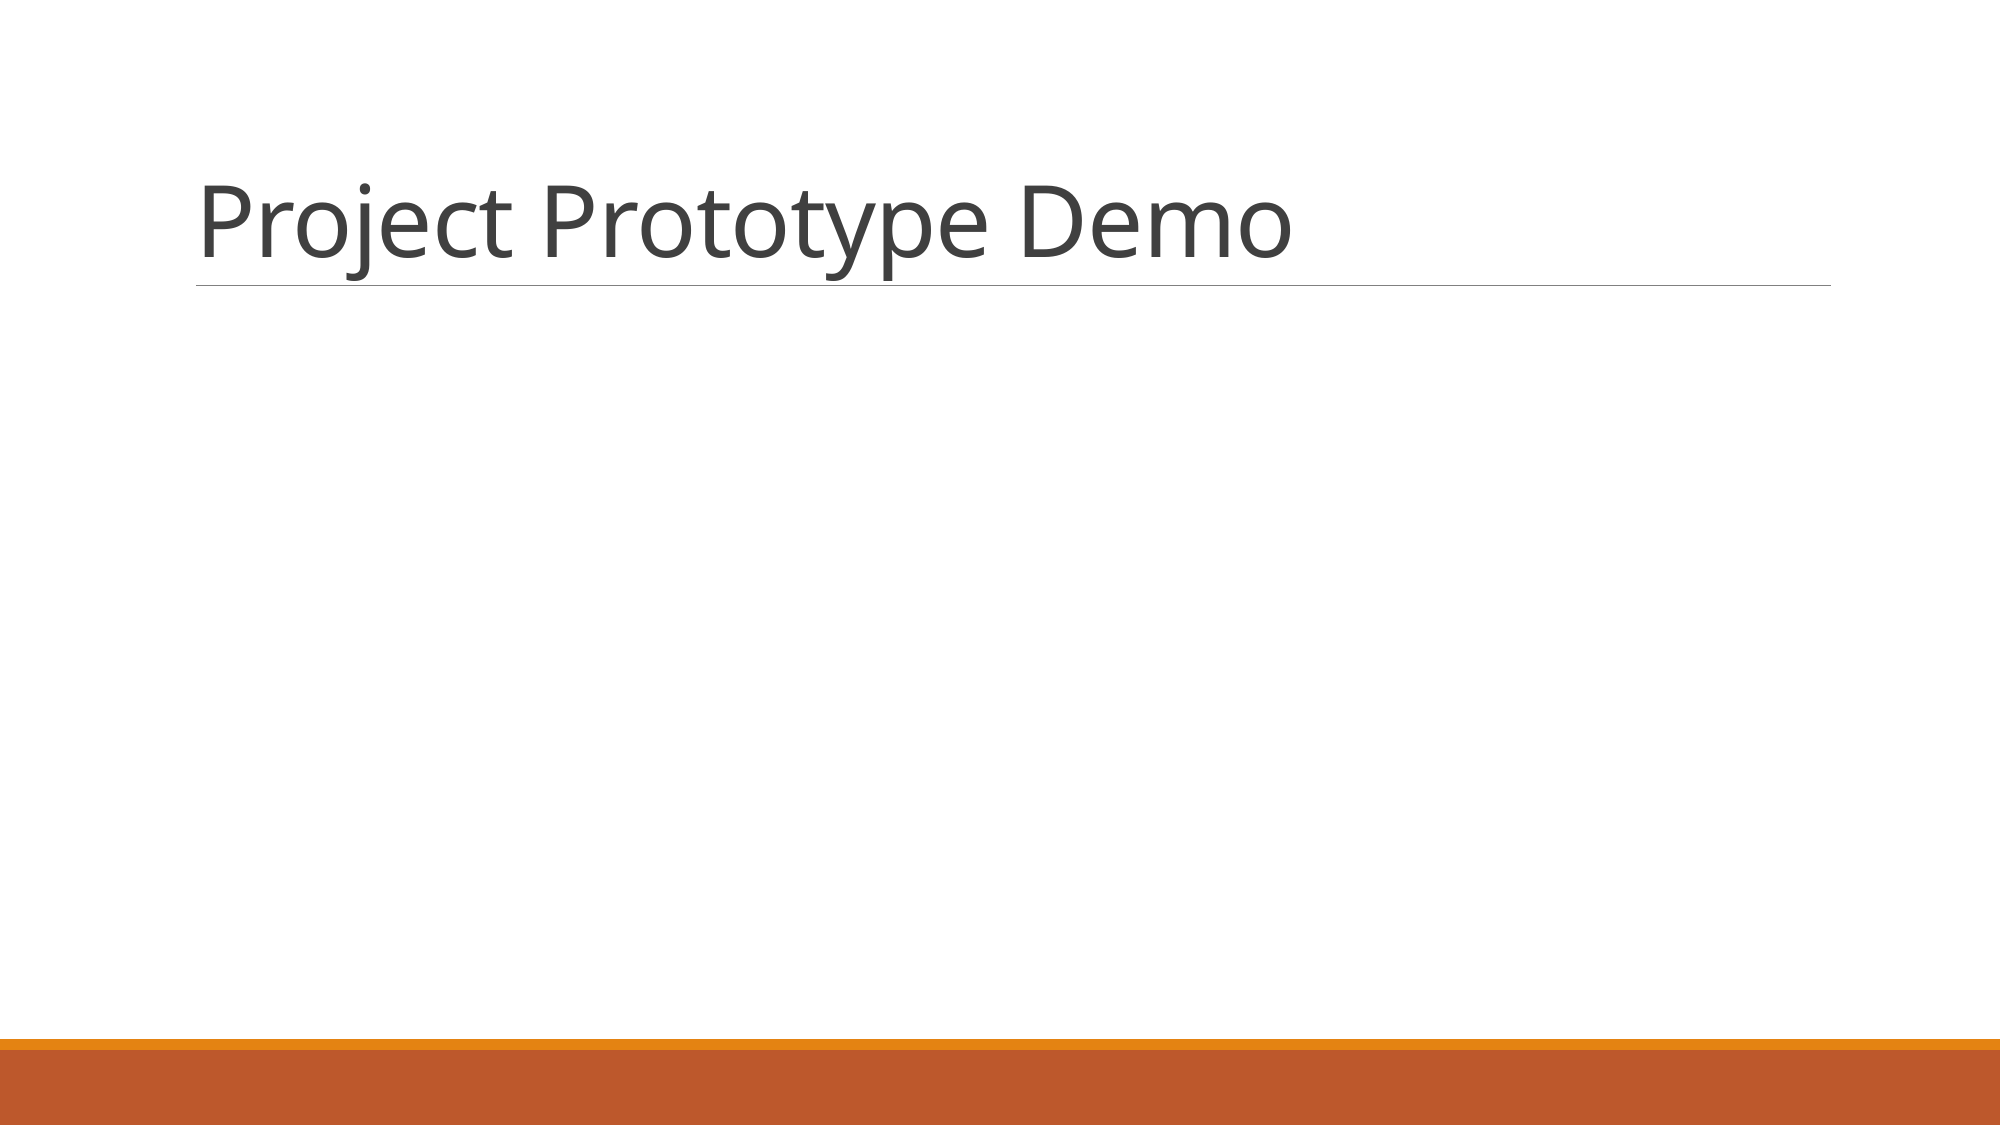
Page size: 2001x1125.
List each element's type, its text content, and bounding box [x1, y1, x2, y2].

title Project Prototype Demo [180, 47, 1830, 285]
